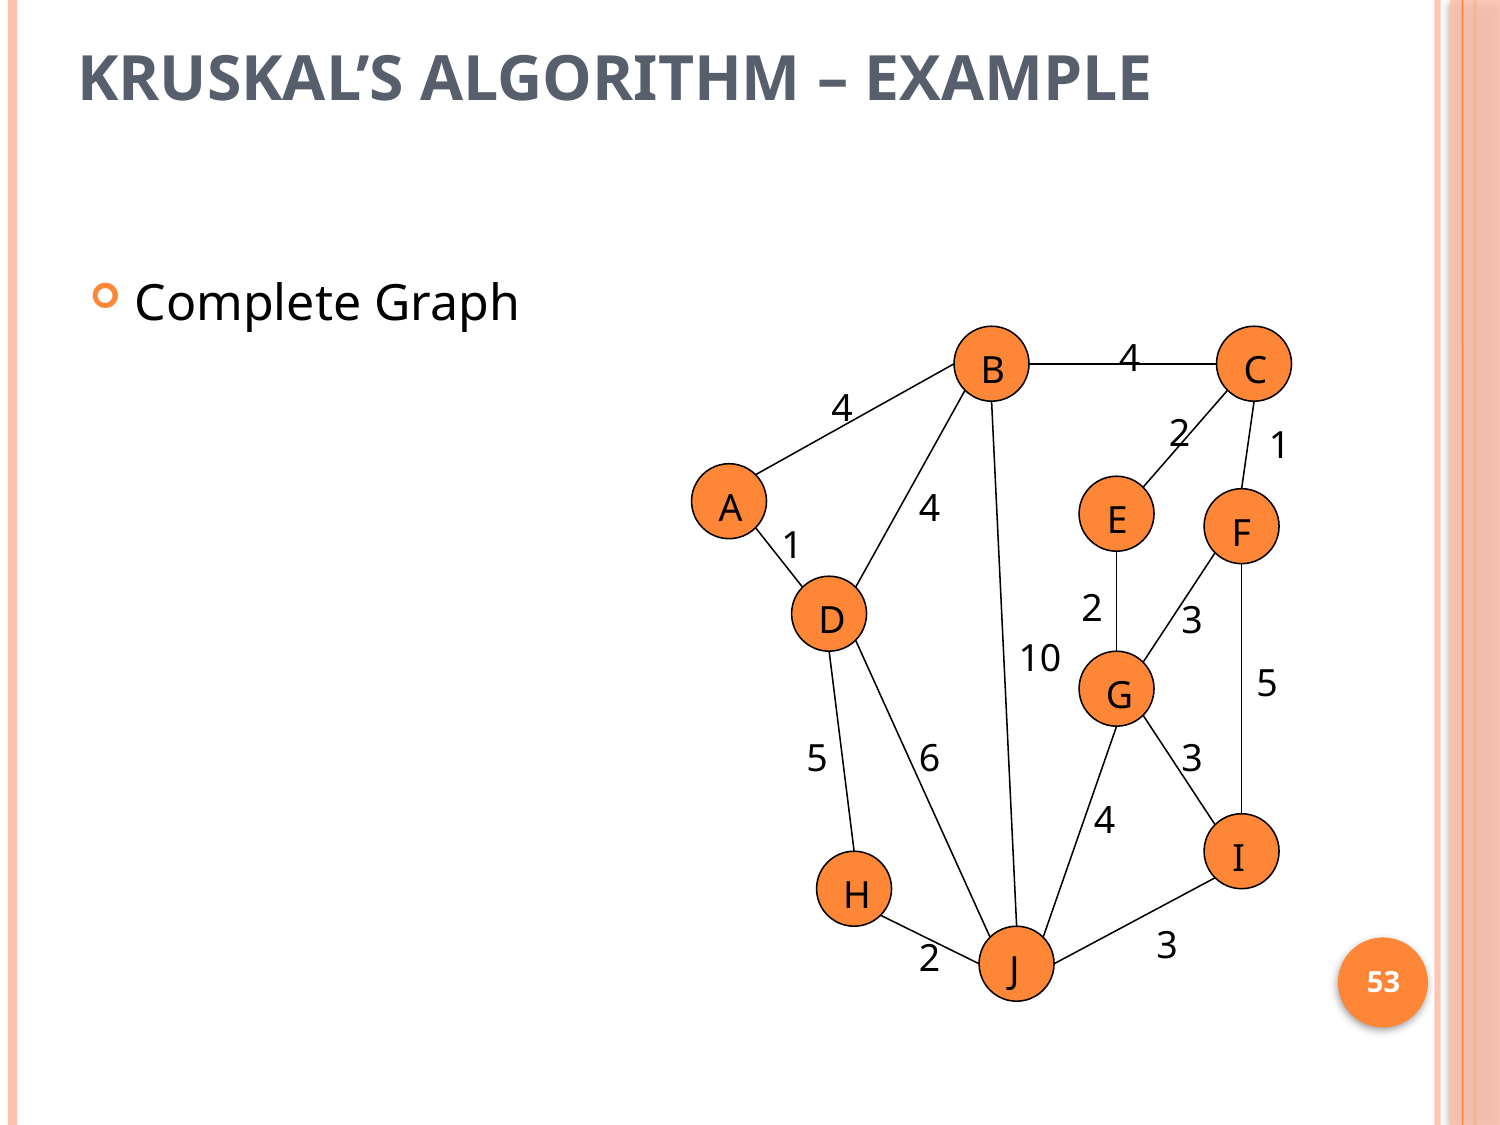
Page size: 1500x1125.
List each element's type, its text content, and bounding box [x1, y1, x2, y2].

title Kruskal’s Algorithm – Example [62, 12, 1288, 121]
slide_number 53 [1333, 940, 1434, 1027]
list Complete Graph [75, 262, 1300, 1062]
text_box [691, 325, 1306, 1002]
